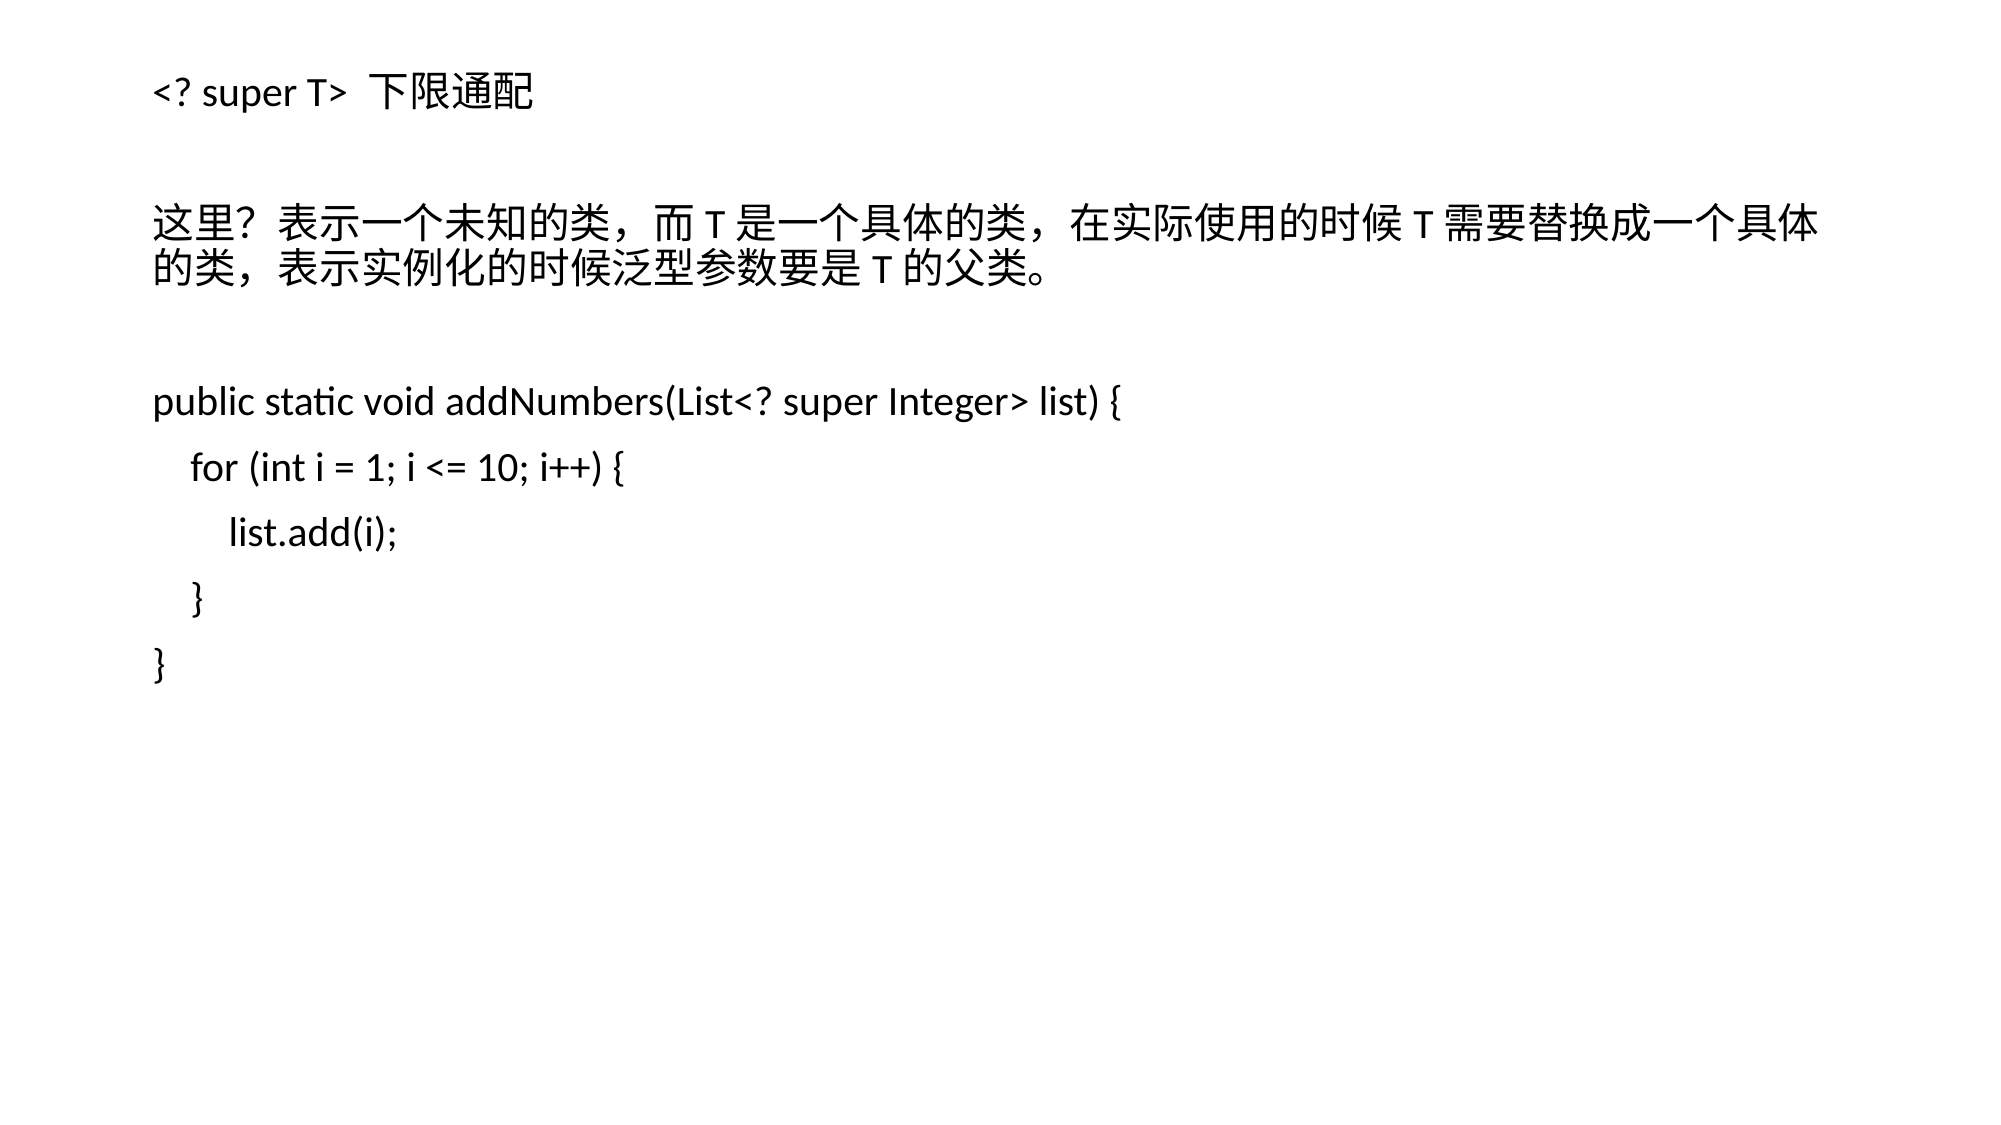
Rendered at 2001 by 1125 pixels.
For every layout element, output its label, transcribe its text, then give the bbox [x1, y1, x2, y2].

list <? super T> 下限通配 这里？表示一个未知的类，而T是一个具体的类，在实际使用的时候T需要替换成一个具体的类，表示实例化的时候泛型参数要是T的父类。 public static void addNumbers(List<? super Integer> list) { for (int i = 1; i <= 10; i++) { list.add(i); } } [137, 63, 1863, 1014]
